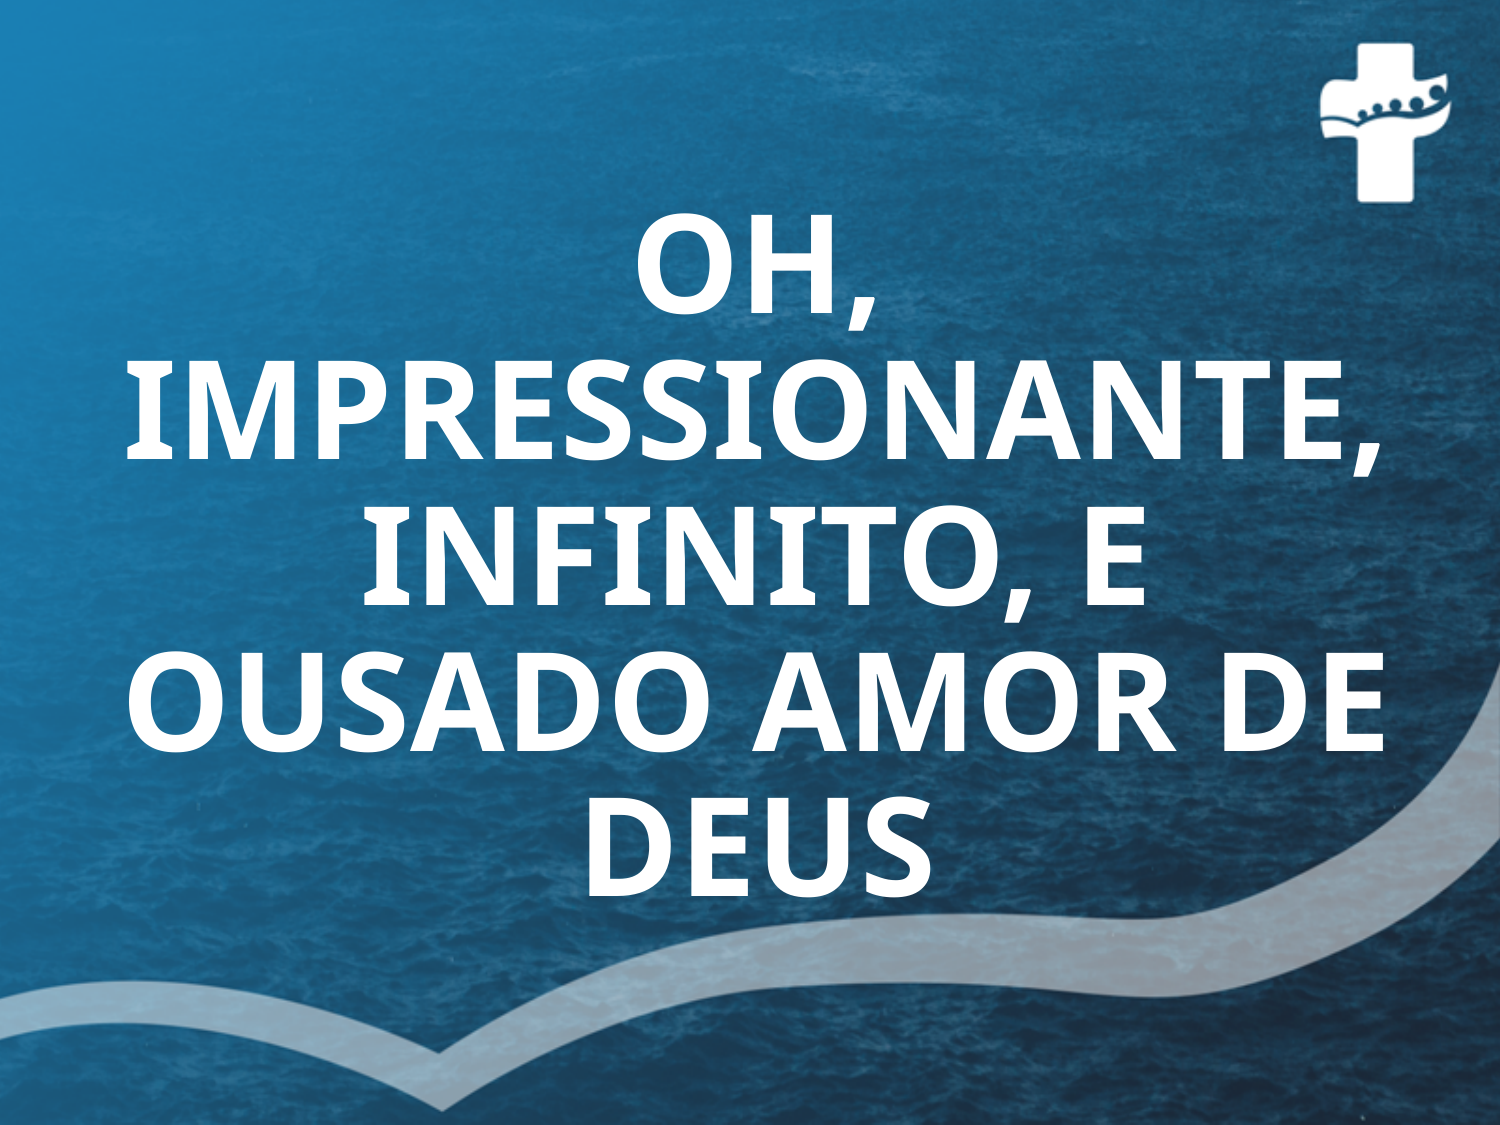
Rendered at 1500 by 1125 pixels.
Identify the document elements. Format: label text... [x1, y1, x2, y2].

picture [0, 0, 1500, 1125]
title OH, IMPRESSIONANTE, INFINITO, E OUSADO AMOR DE DEUS [81, 538, 1433, 727]
